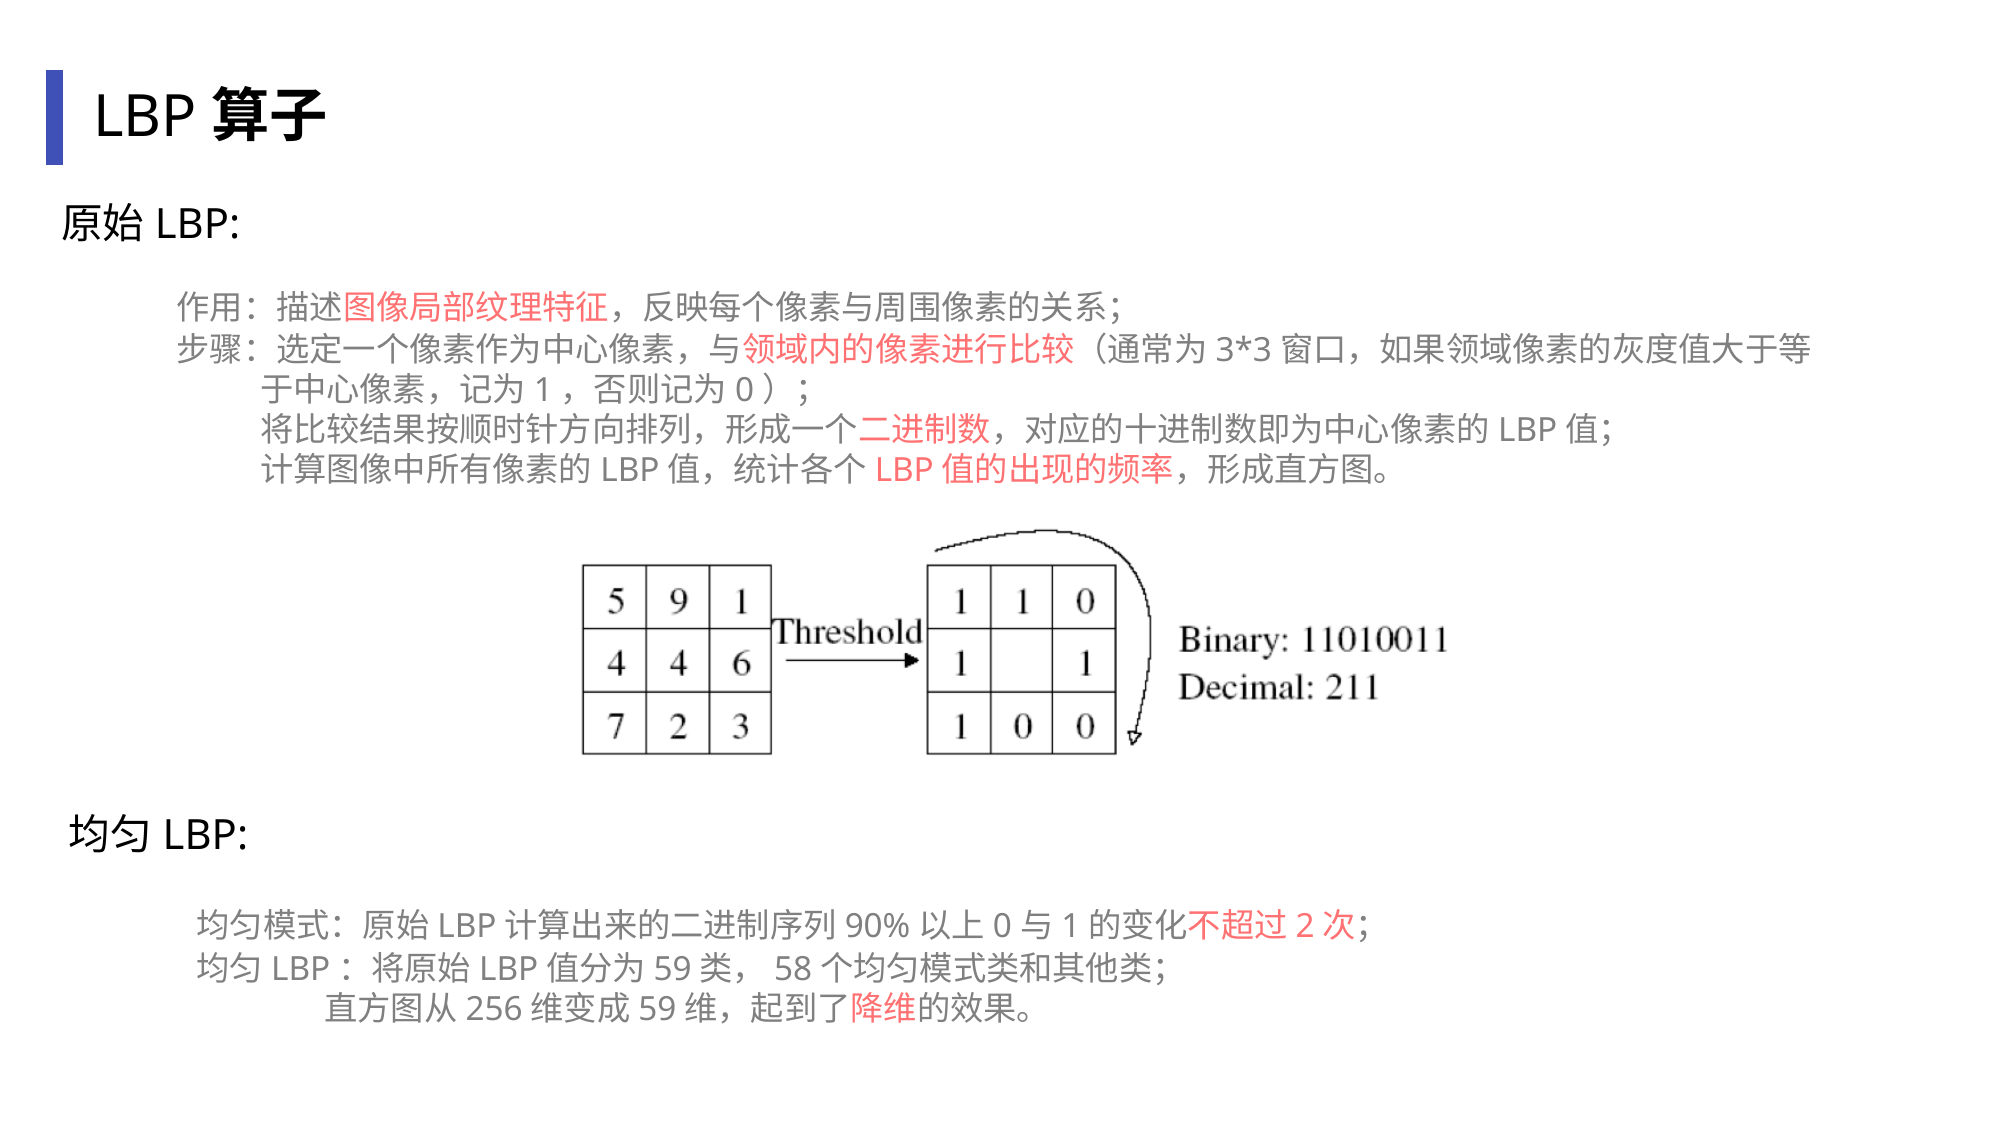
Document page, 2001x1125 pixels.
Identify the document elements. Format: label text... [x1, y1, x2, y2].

text_box 均匀LBP: [54, 800, 311, 865]
text_box 作用：描述图像局部纹理特征，反映每个像素与周围像素的关系； 步骤：选定一个像素作为中心像素，与领域内的像素进行比较（通常为3*3窗口，如果领域像素的灰度值大于等 于中心像素，记为1，否则记为0）； 将比较结果按顺时针方向排列，形成一个二进制数，对应的十进制数即为中心像素的LBP值； 计算图像中所有像素的LBP值，统计各个LBP值的出现的频率，形成直方图。 [162, 278, 1871, 536]
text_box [46, 70, 1954, 165]
text_box 原始LBP: [46, 189, 278, 254]
text_box 均匀模式：原始LBP计算出来的二进制序列90%以上0与1的变化不超过2次； 均匀LBP：将原始LBP值分为59类，58个均匀模式类和其他类； 直方图从256维变成59维，起到了降维的效果。 [181, 897, 1421, 1035]
picture [575, 523, 1457, 758]
